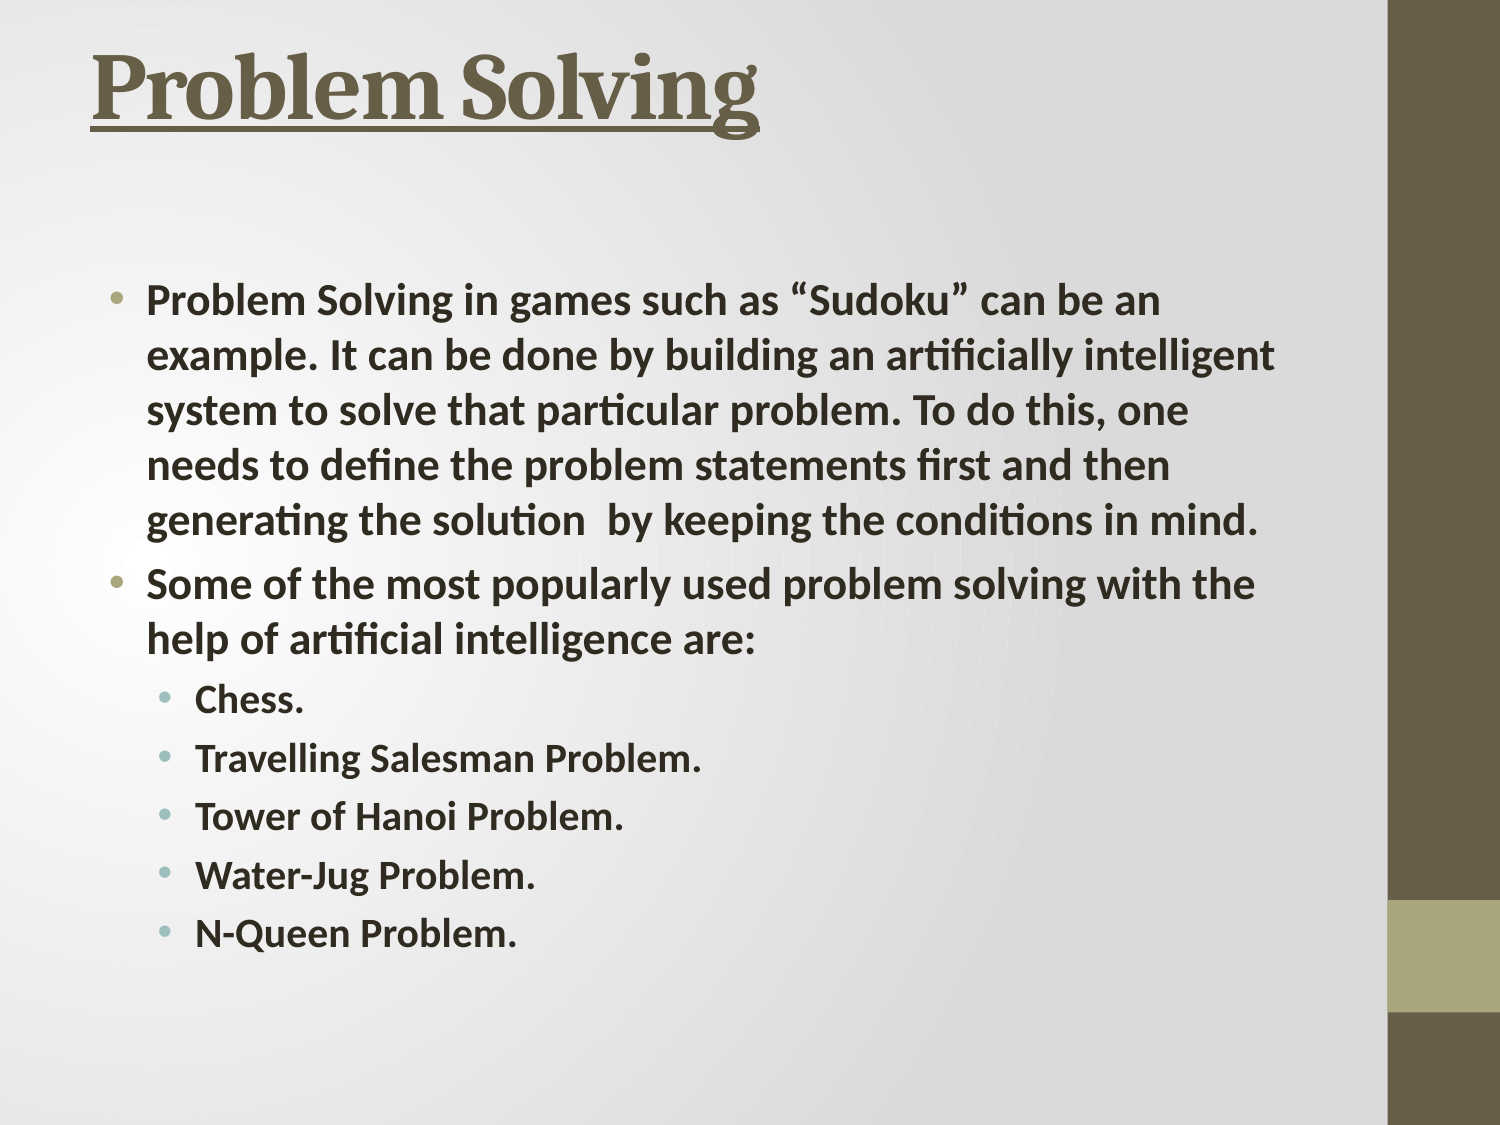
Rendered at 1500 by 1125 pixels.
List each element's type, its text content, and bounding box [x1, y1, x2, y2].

title Problem Solving [75, 45, 1325, 233]
list Problem Solving in games such as “Sudoku” can be an example. It can be done by building an artificially intelligent system to solve that particular problem. To do this, one needs to define the problem statements first and then generating the solution by keeping the conditions in mind. Some of the most popularly used problem solving with the help of artificial intelligence are: Chess. Travelling Salesman Problem. Tower of Hanoi Problem. Water-Jug Problem. N-Queen Problem. [75, 262, 1325, 1050]
